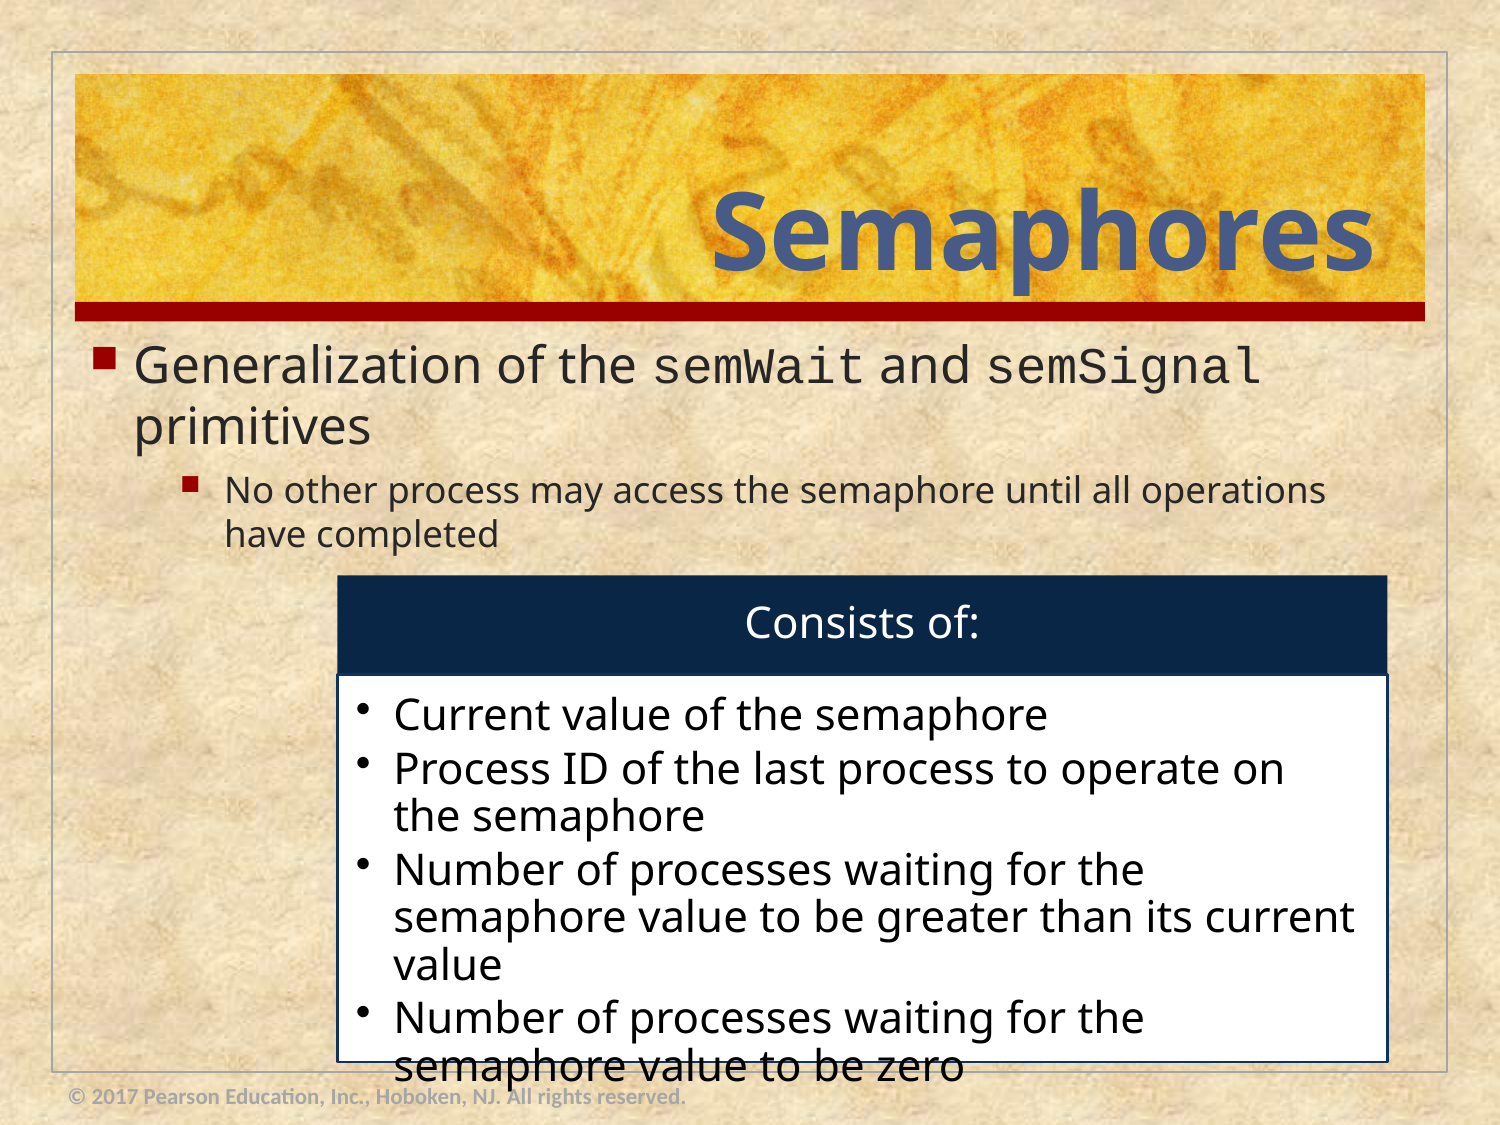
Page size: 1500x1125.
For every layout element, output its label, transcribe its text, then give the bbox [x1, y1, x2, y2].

list Generalization of the semWait and semSignal primitives No other process may access the semaphore until all operations have completed [75, 324, 1425, 563]
footer © 2017 Pearson Education, Inc., Hoboken, NJ. All rights reserved. [52, 1065, 900, 1125]
picture [944, 1064, 958, 1071]
title Semaphores [108, 74, 1392, 292]
picture [0, 0, 1500, 1125]
picture [929, 1064, 941, 1071]
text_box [336, 574, 1389, 1064]
picture [945, 1073, 958, 1078]
picture [53, 53, 1446, 1071]
picture [902, 1064, 925, 1071]
